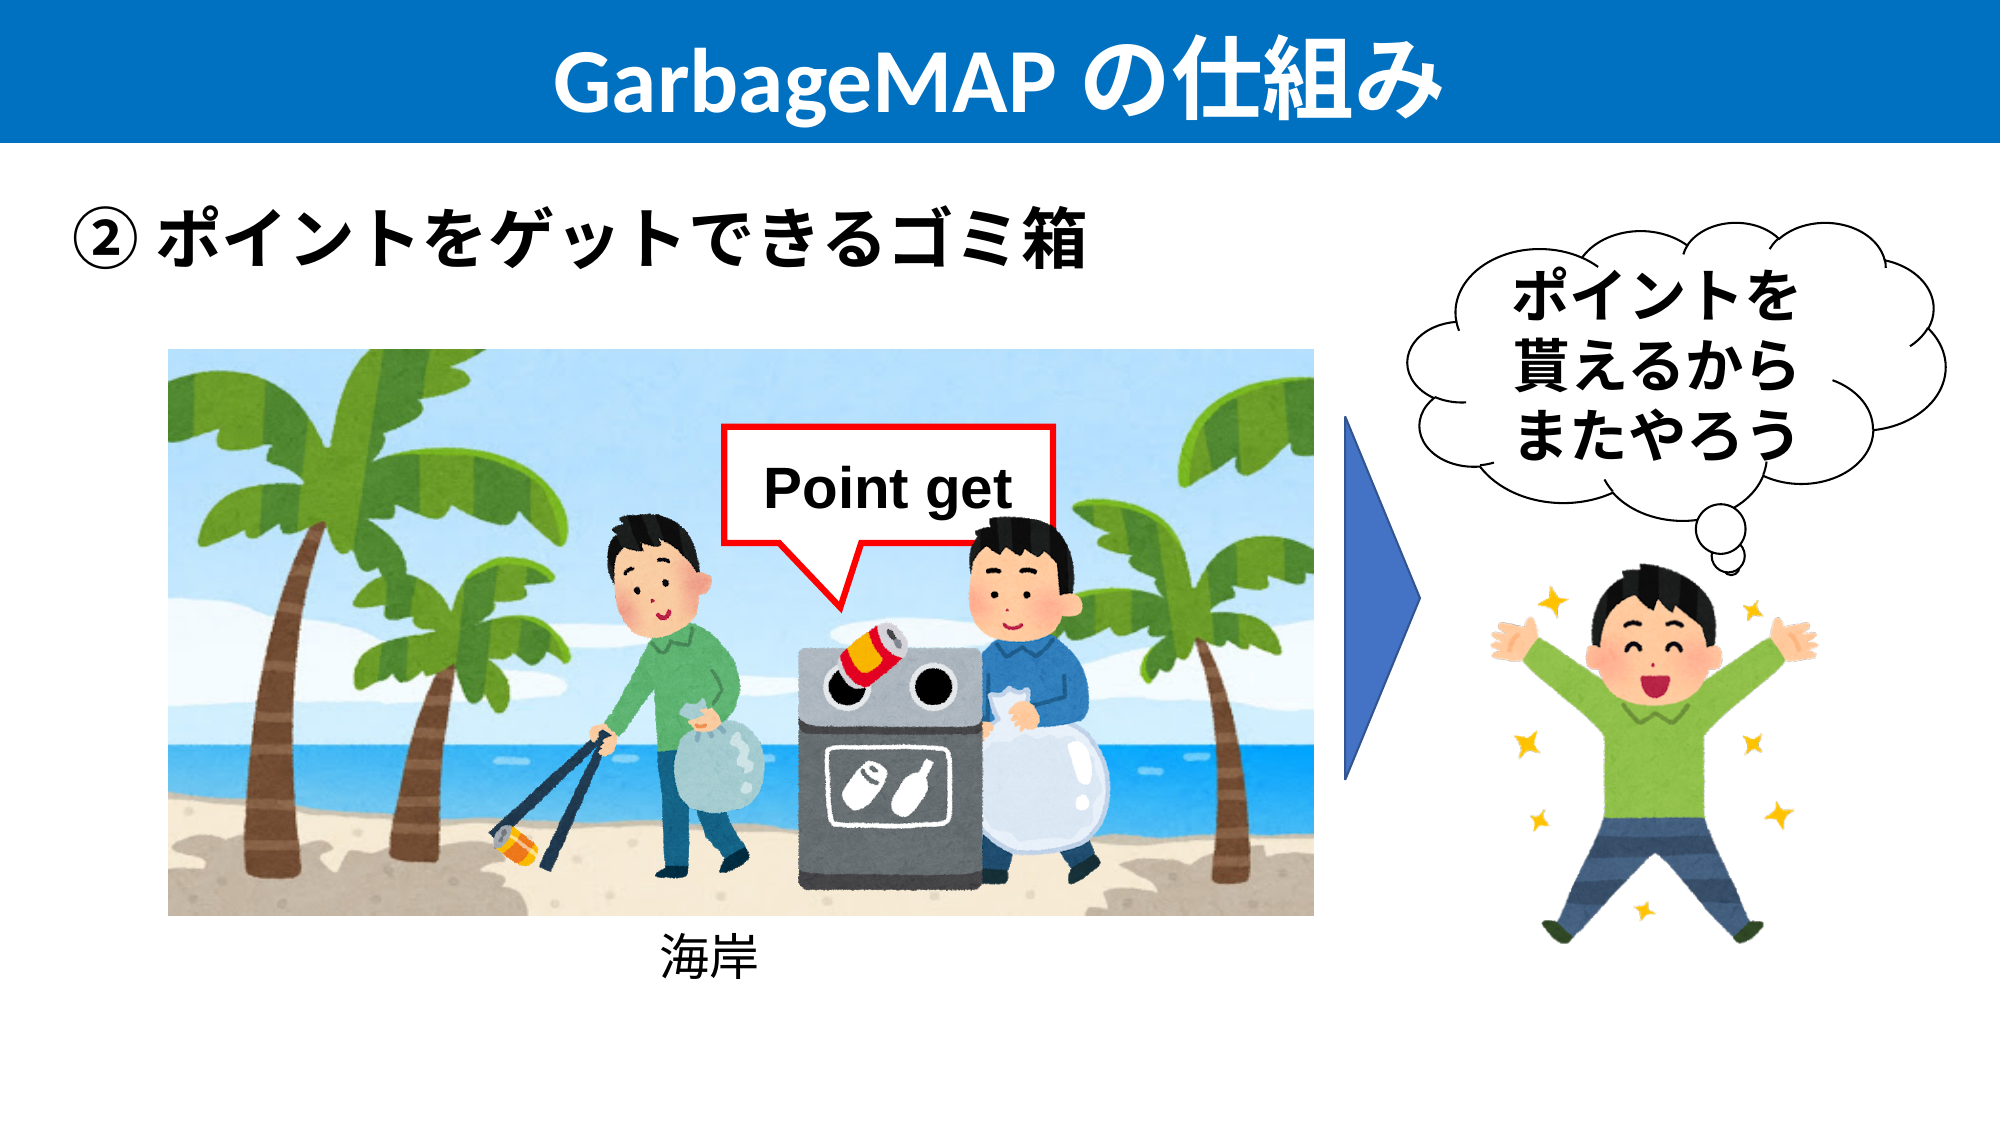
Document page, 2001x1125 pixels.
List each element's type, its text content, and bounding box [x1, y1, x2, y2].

text_box ②ポイントをゲットできるゴミ箱 [57, 189, 1104, 285]
text_box 海岸 [644, 918, 804, 993]
text_box ポイントを貰えるから またやろう [1406, 221, 1947, 553]
picture [168, 349, 1347, 916]
picture [1451, 553, 1861, 962]
title GarbageMAPの仕組み [0, 0, 2000, 143]
text_box [1347, 418, 1422, 779]
